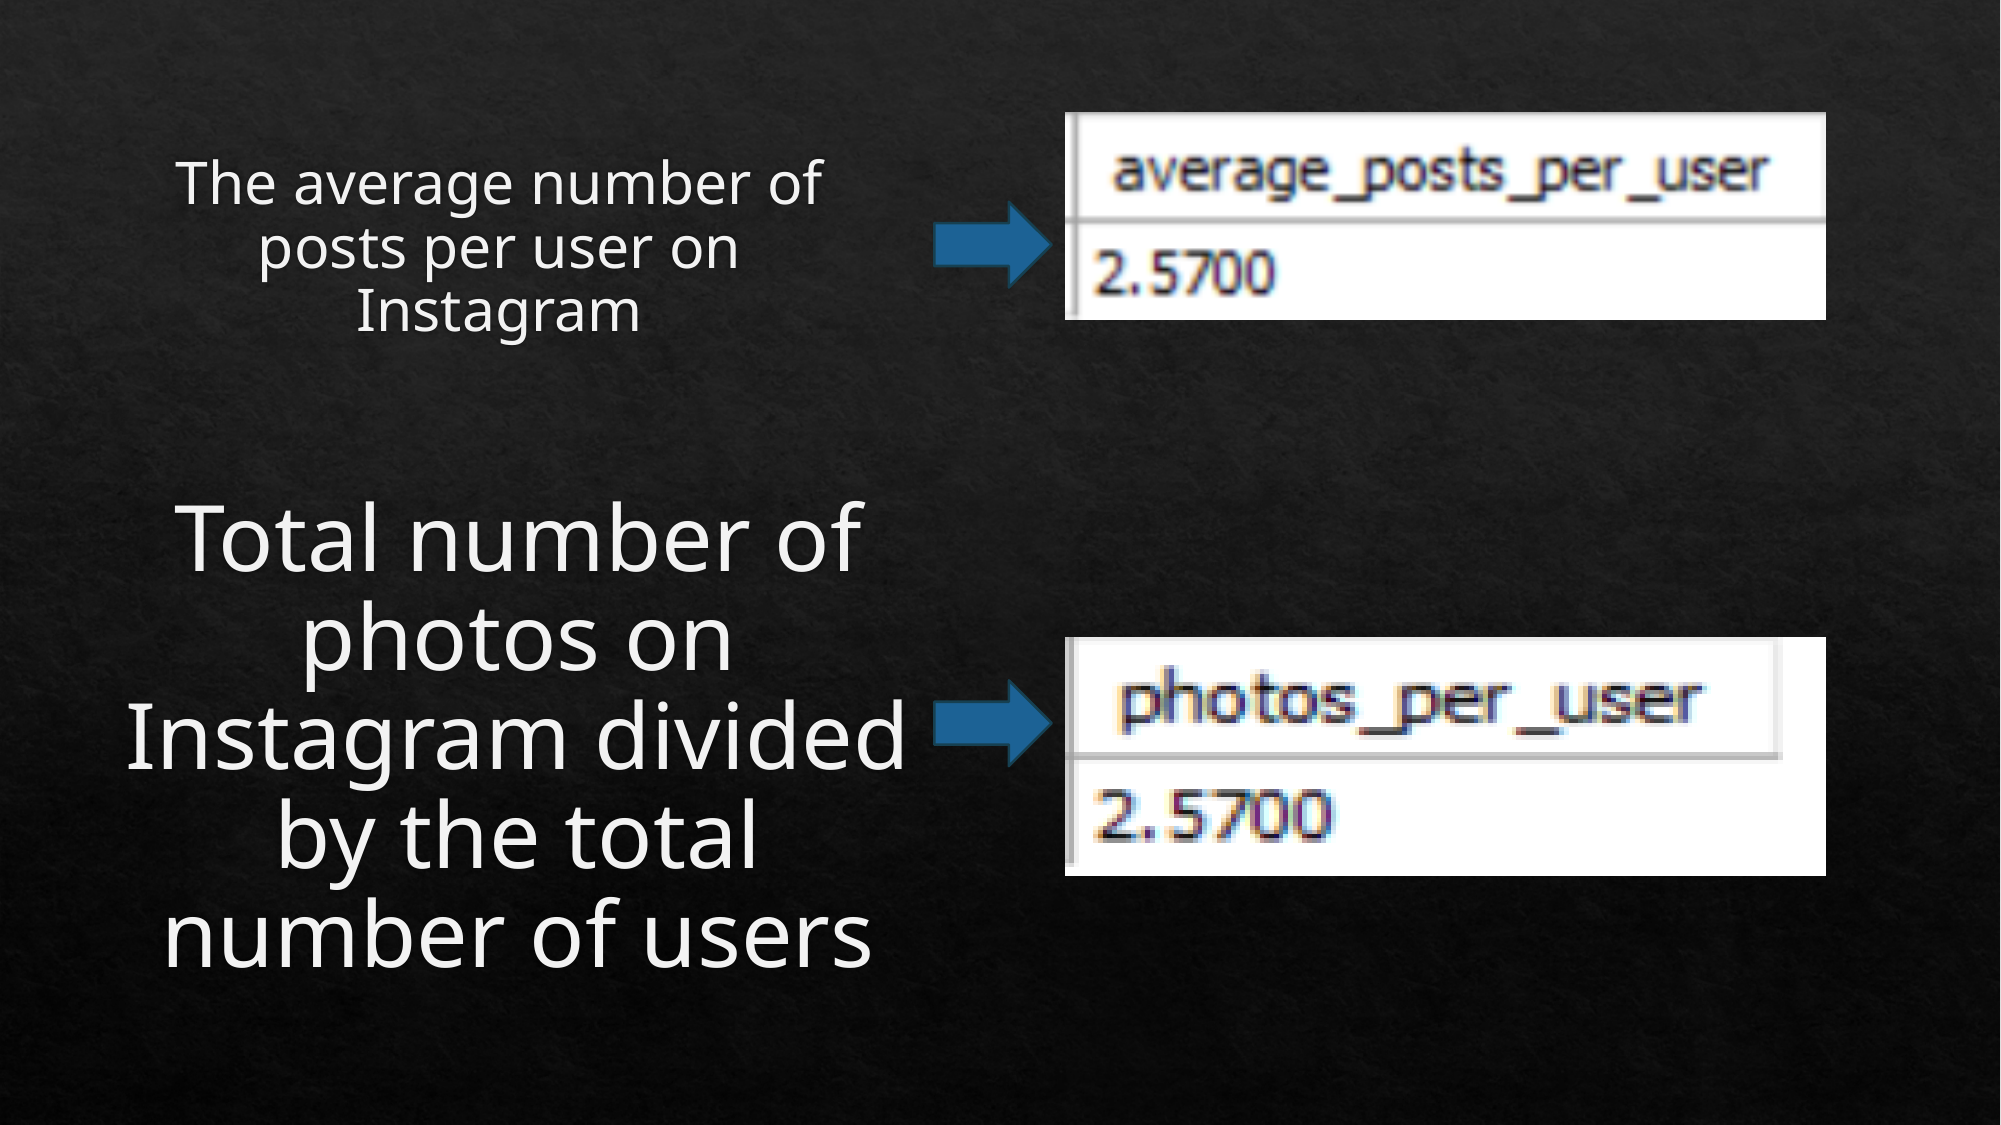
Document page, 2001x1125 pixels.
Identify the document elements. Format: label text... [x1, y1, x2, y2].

title The average number of posts per user on Instagram [96, 145, 904, 353]
text_box [933, 679, 1053, 768]
text_box Total number of photos on Instagram divided by the total number of users [102, 603, 935, 876]
picture [1065, 637, 1826, 877]
picture [1065, 112, 1826, 320]
text_box [933, 200, 1053, 289]
